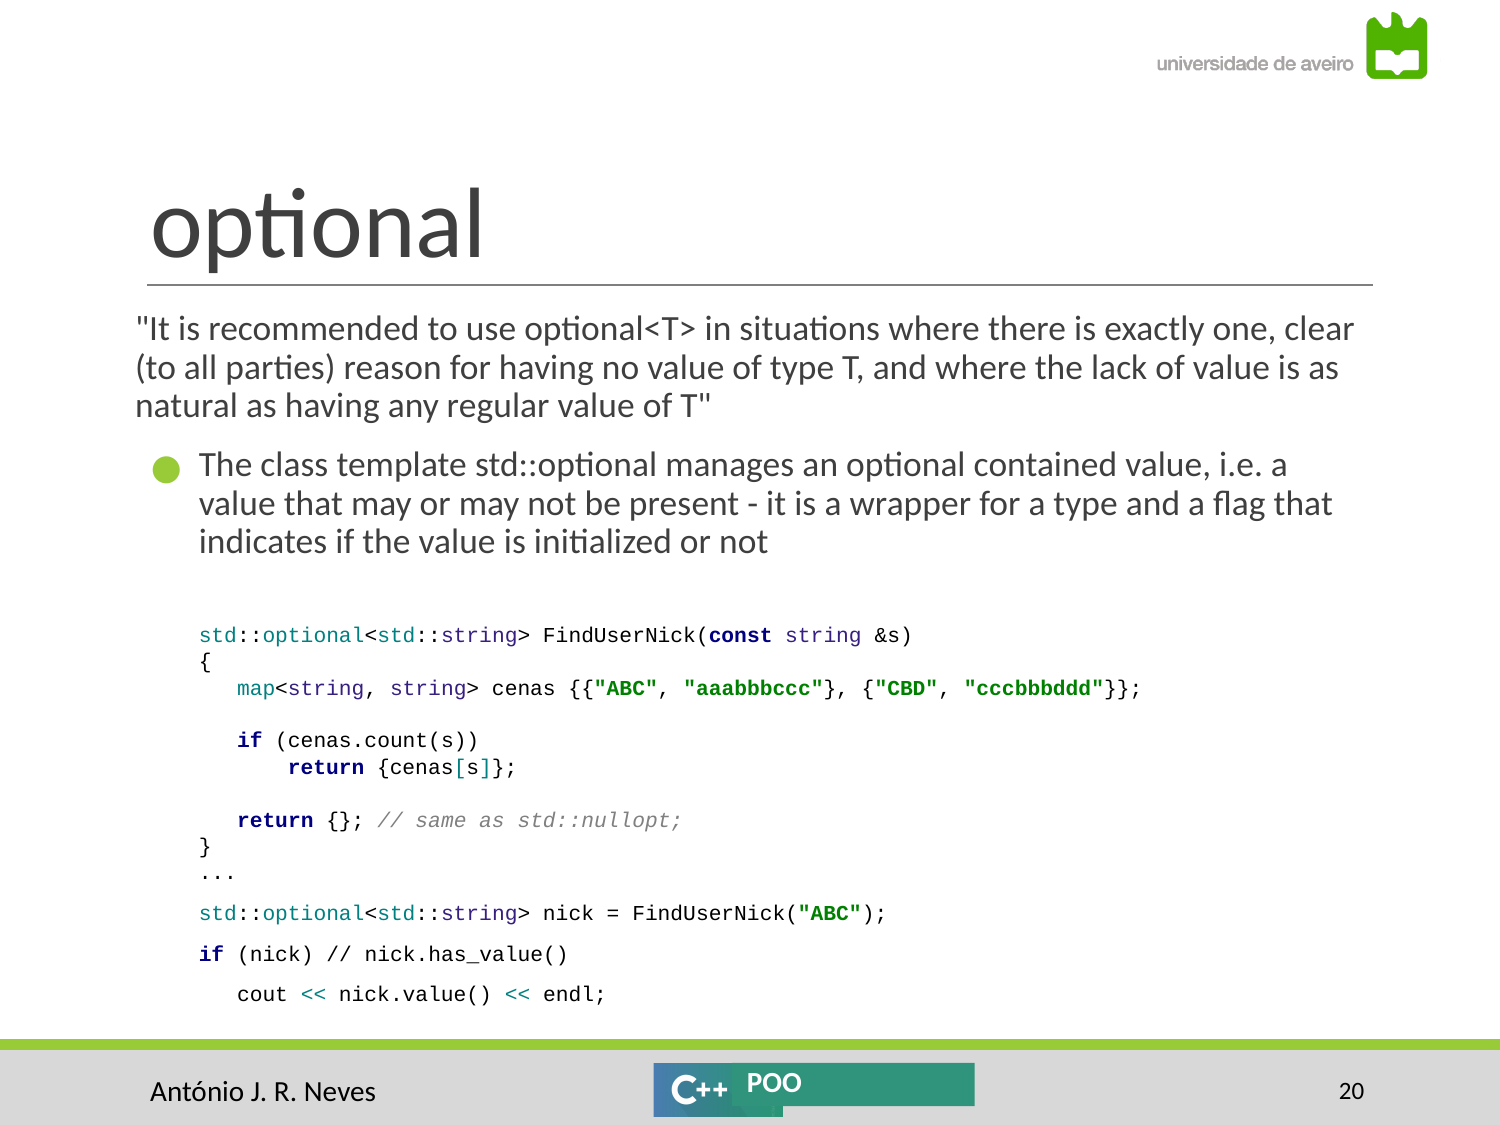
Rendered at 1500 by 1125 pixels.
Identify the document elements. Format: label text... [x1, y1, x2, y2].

picture [1156, 12, 1441, 80]
picture [653, 1063, 783, 1117]
title optional [135, 47, 1373, 285]
slide_number ‹#› [1218, 1059, 1380, 1120]
list "It is recommended to use optional<T> in situations where there is exactly one, clear (to all parties) reason for having no value of type T, and where the lack of value is as natural as having any regular value of T" The class template std::optional manages an optional contained value, i.e. a value that may or may not be present - it is a wrapper for a type and a flag that indicates if the value is initialized or not std::optional<std::string> FindUserNick(const string &s) { map<string, string> cenas {{"ABC", "aaabbbccc"}, {"CBD", "cccbbbddd"}}; if (cenas.count(s)) return {cenas[s]}; return {}; // same as std::nullopt; } ... std::optional<std::string> nick = FindUserNick("ABC"); if (nick) // nick.has_value() cout << nick.value() << endl; [135, 302, 1373, 1014]
